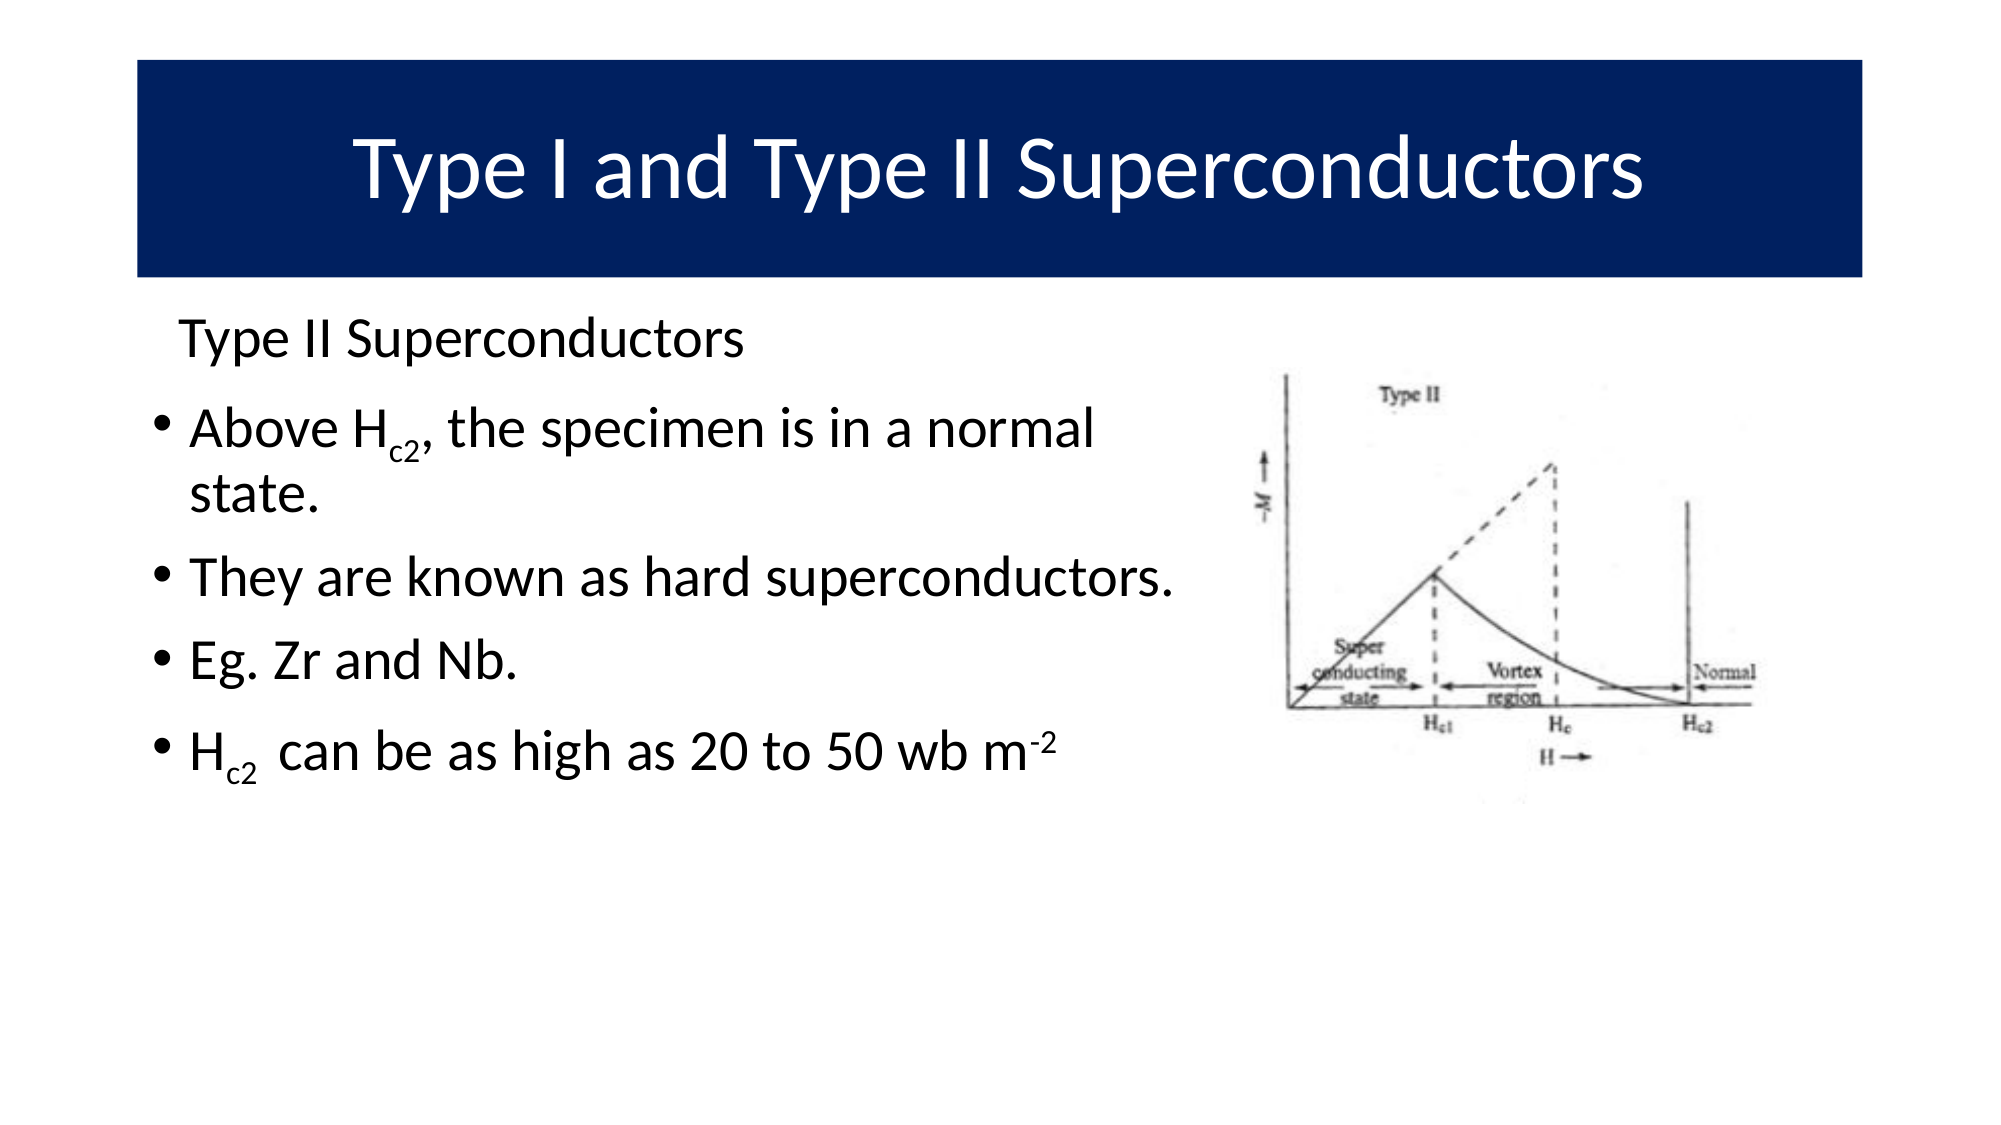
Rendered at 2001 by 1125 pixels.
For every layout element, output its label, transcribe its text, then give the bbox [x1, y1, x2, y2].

list Type II Superconductors Above Hc2, the specimen is in a normal state. They are known as hard superconductors. Eg. Zr and Nb. Hc2 can be as high as 20 to 50 wb m-2 [137, 299, 1213, 1014]
title Type I and Type II Superconductors [137, 59, 1863, 278]
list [1241, 367, 1770, 804]
